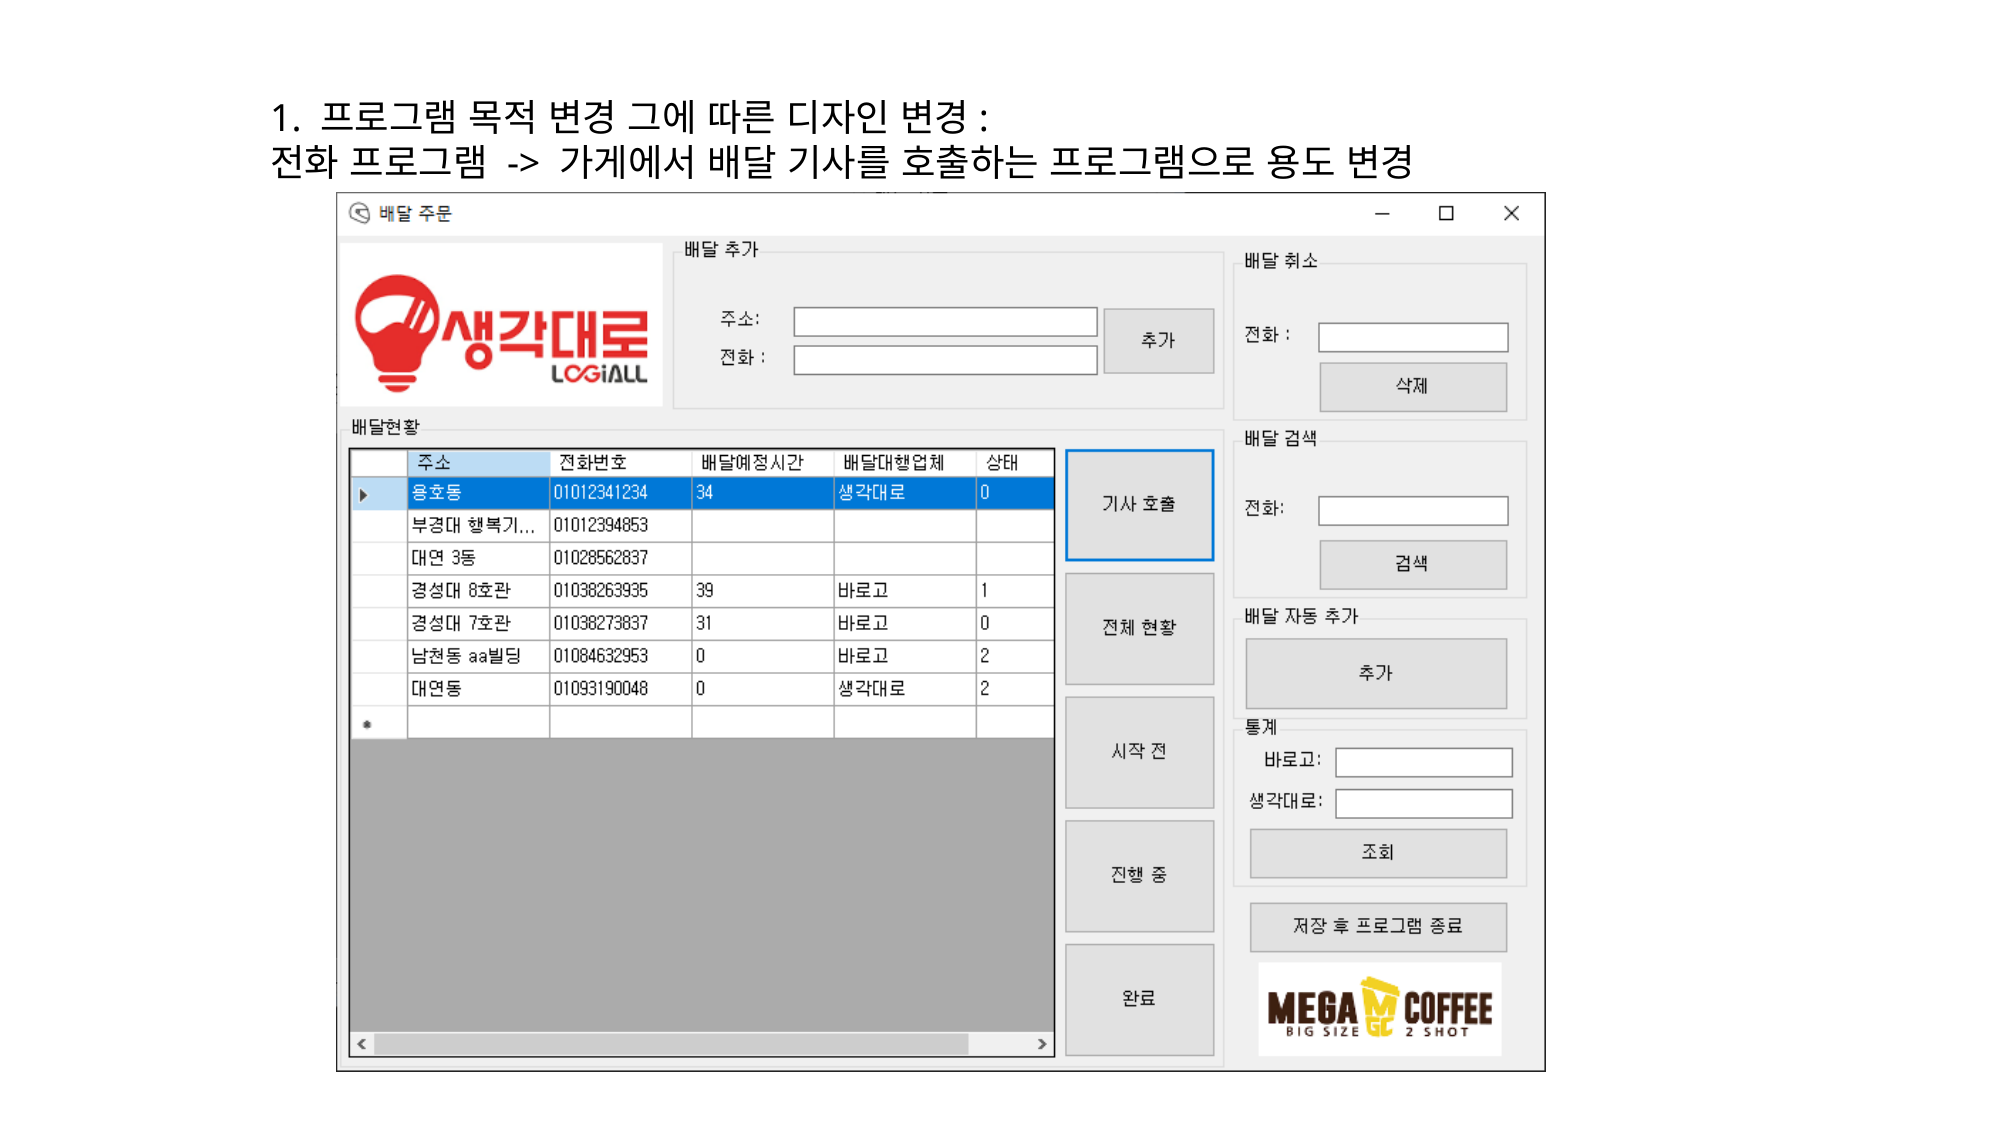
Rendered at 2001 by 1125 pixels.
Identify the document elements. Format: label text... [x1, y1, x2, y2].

text_box 1. 프로그램 목적 변경 그에 따른 디자인 변경: 전화 프로그램 -> 가게에서 배달 기사를 호출하는 프로그램으로 용도 변경 [255, 86, 1745, 192]
picture [336, 192, 1546, 1072]
